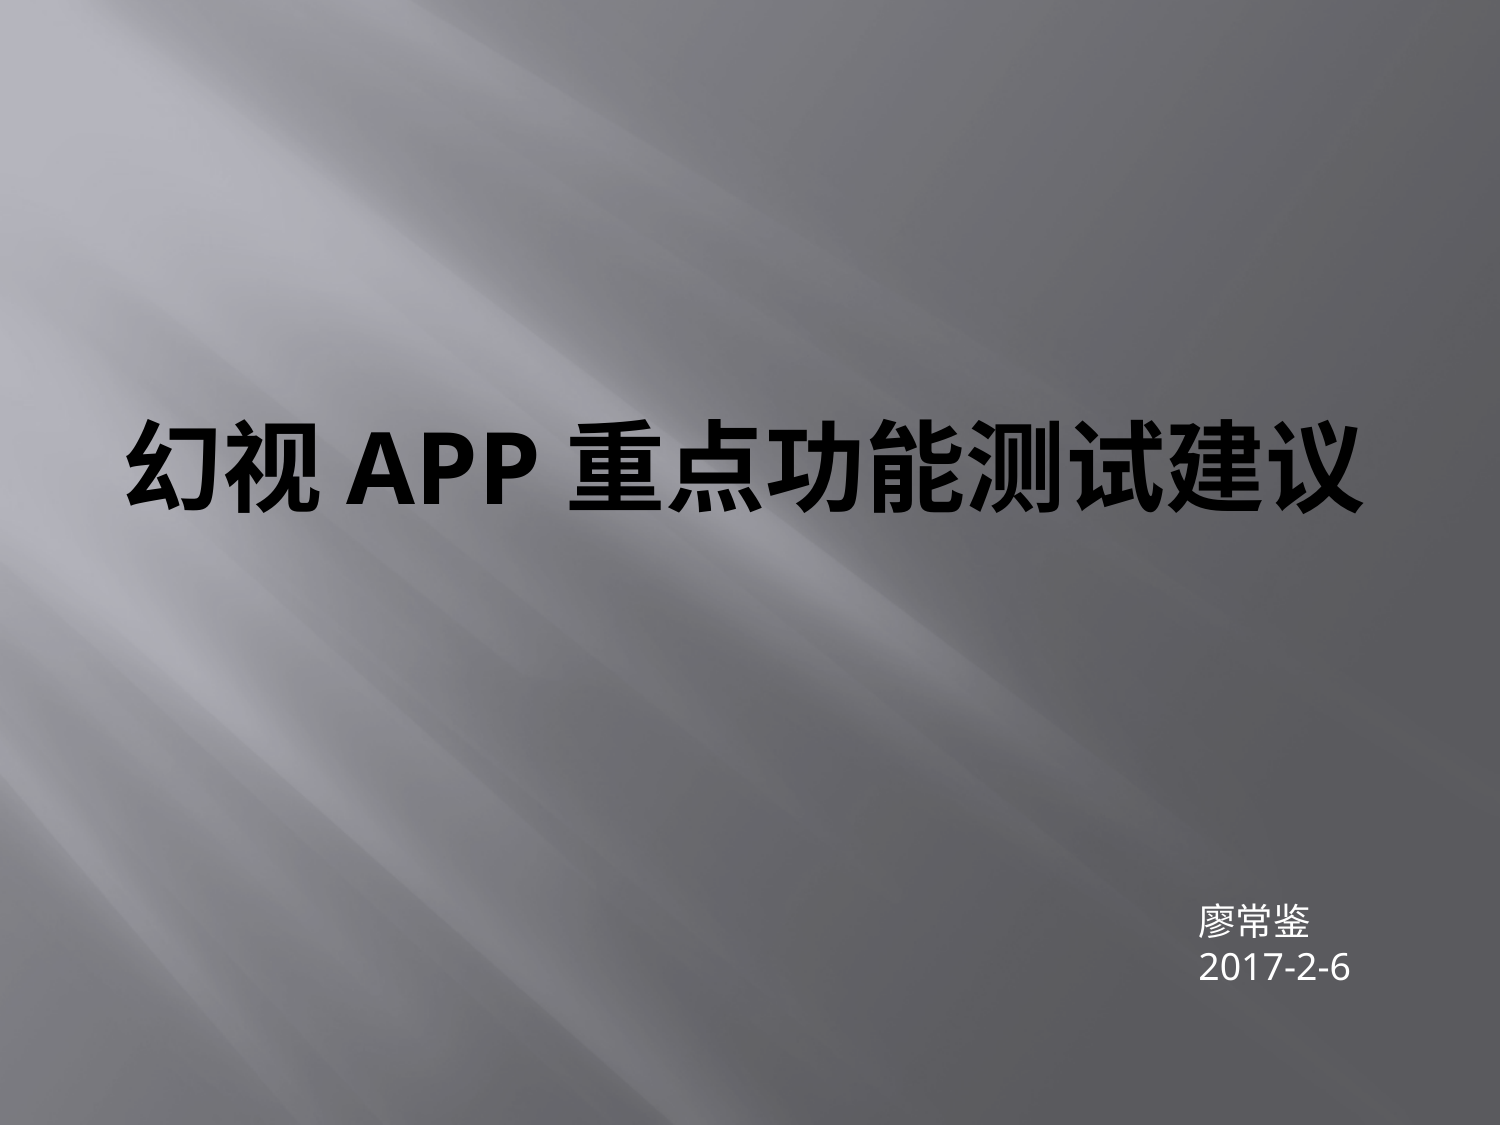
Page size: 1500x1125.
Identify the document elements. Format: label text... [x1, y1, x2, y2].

text_box 廖常鉴 2017-2-6 [1183, 890, 1442, 996]
title 幻视APP重点功能测试建议 [69, 224, 1420, 525]
